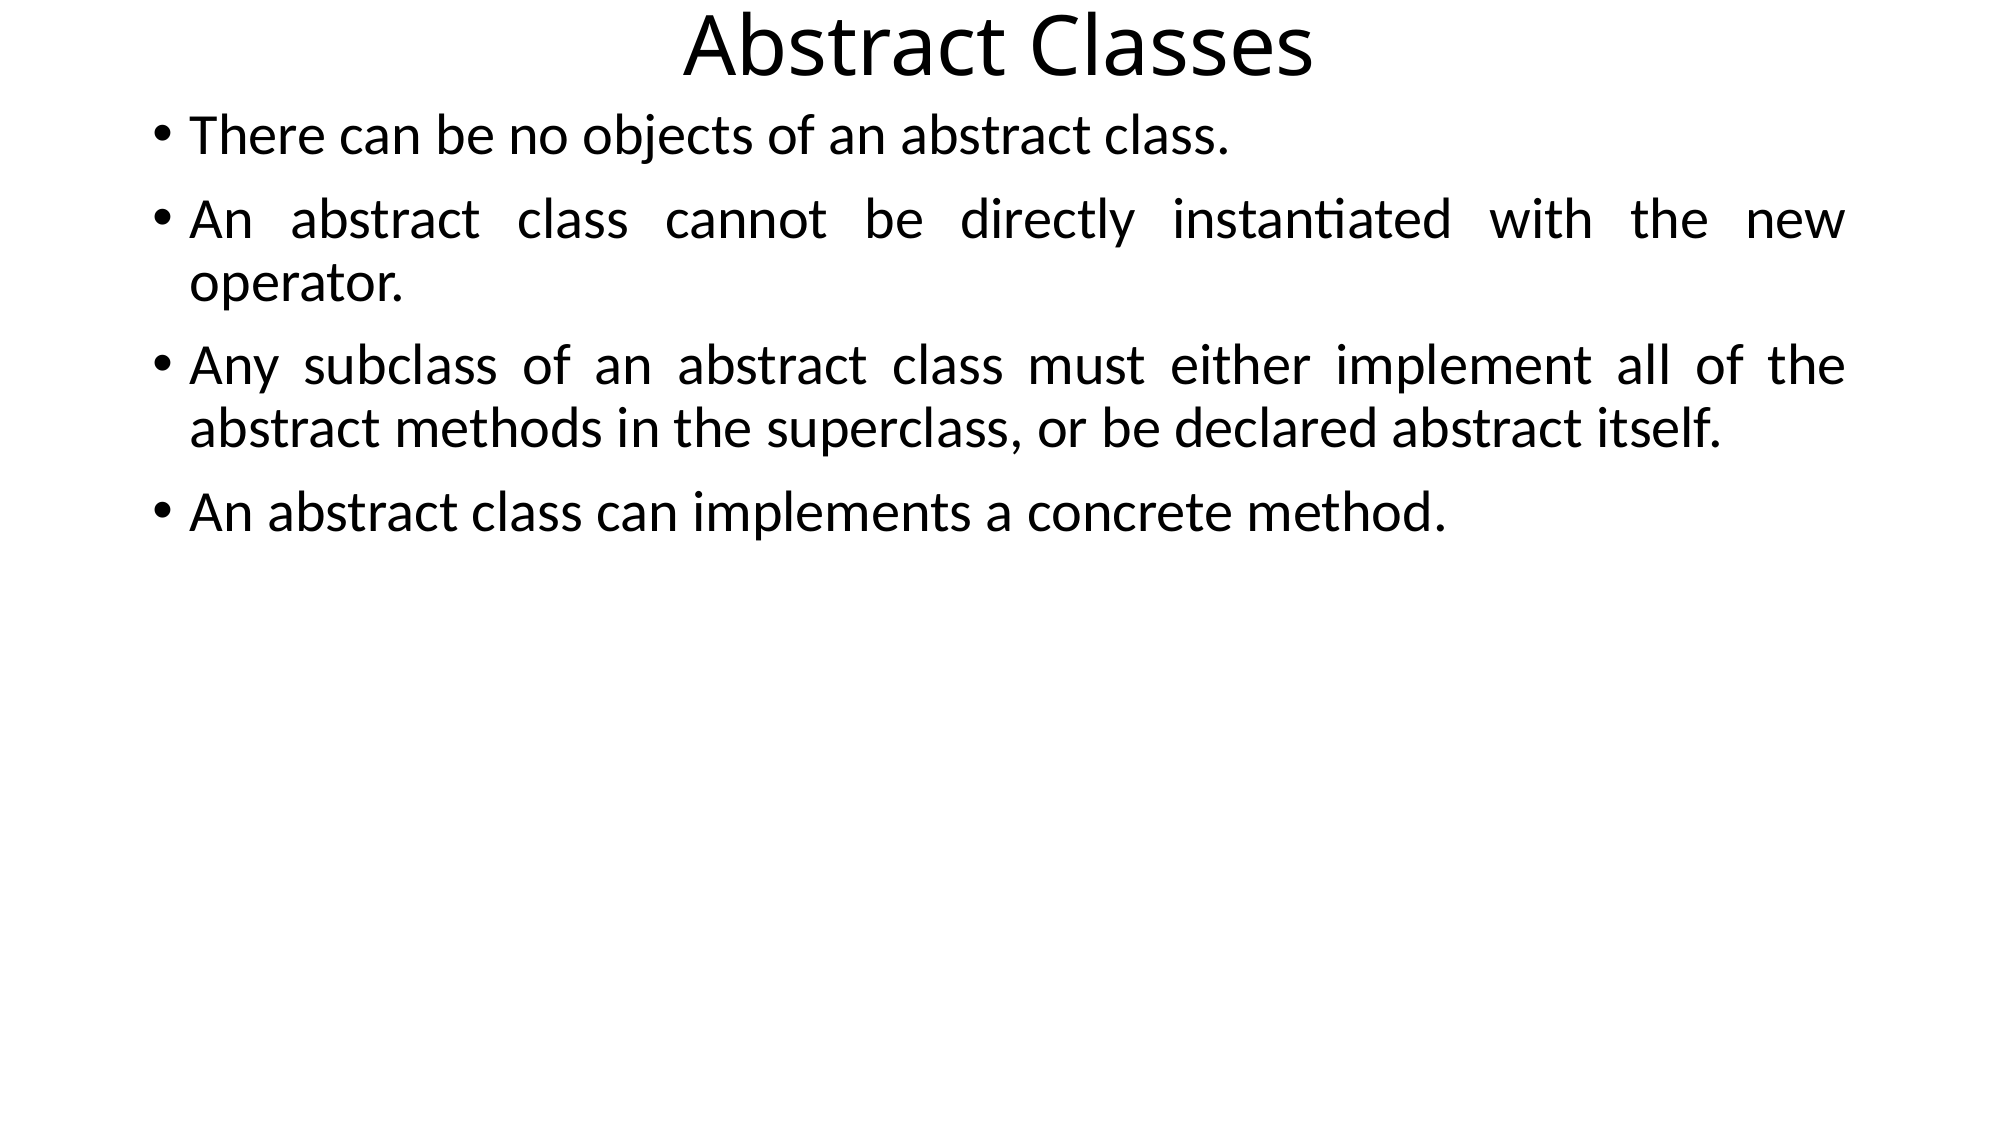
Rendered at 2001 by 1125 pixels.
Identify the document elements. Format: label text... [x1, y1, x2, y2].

list There can be no objects of an abstract class. An abstract class cannot be directly instantiated with the new operator. Any subclass of an abstract class must either implement all of the abstract methods in the superclass, or be declared abstract itself. An abstract class can implements a concrete method. [137, 97, 1863, 1103]
title Abstract Classes [137, 0, 1863, 97]
